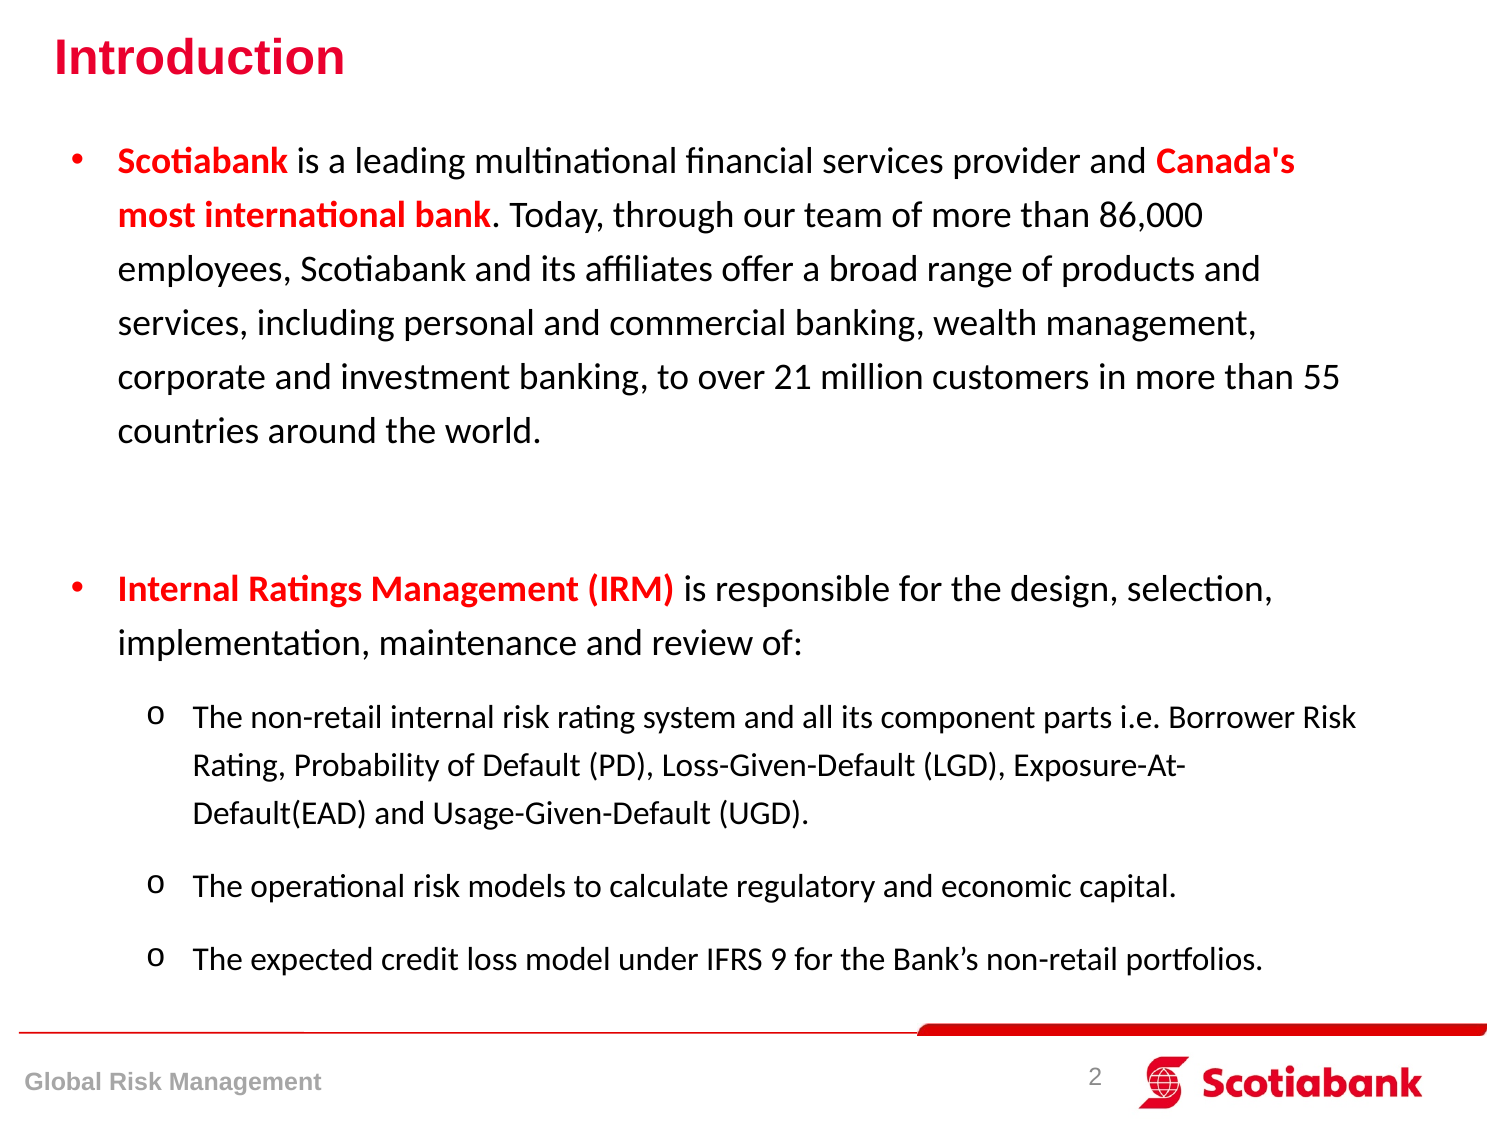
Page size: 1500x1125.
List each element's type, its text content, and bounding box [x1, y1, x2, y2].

text_box Scotiabank is a leading multinational financial services provider and Canada's most international bank. Today, through our team of more than 86,000 employees, Scotiabank and its affiliates offer a broad range of products and services, including personal and commercial banking, wealth management, corporate and investment banking, to over 21 million customers in more than 55 countries around the world. Internal Ratings Management (IRM) is responsible for the design, selection, implementation, maintenance and review of: The non-retail internal risk rating system and all its component parts i.e. Borrower Risk Rating, Probability of Default (PD), Loss-Given-Default (LGD), Exposure-At-Default(EAD) and Usage-Given-Default (UGD). The operational risk models to calculate regulatory and economic capital. The expected credit loss model under IFRS 9 for the Bank’s non-retail portfolios. [55, 119, 1373, 1102]
title Introduction [48, 19, 1424, 141]
slide_number 1 [1073, 1053, 1424, 1114]
picture [1373, 1023, 1487, 1036]
picture [1128, 1041, 1439, 1124]
